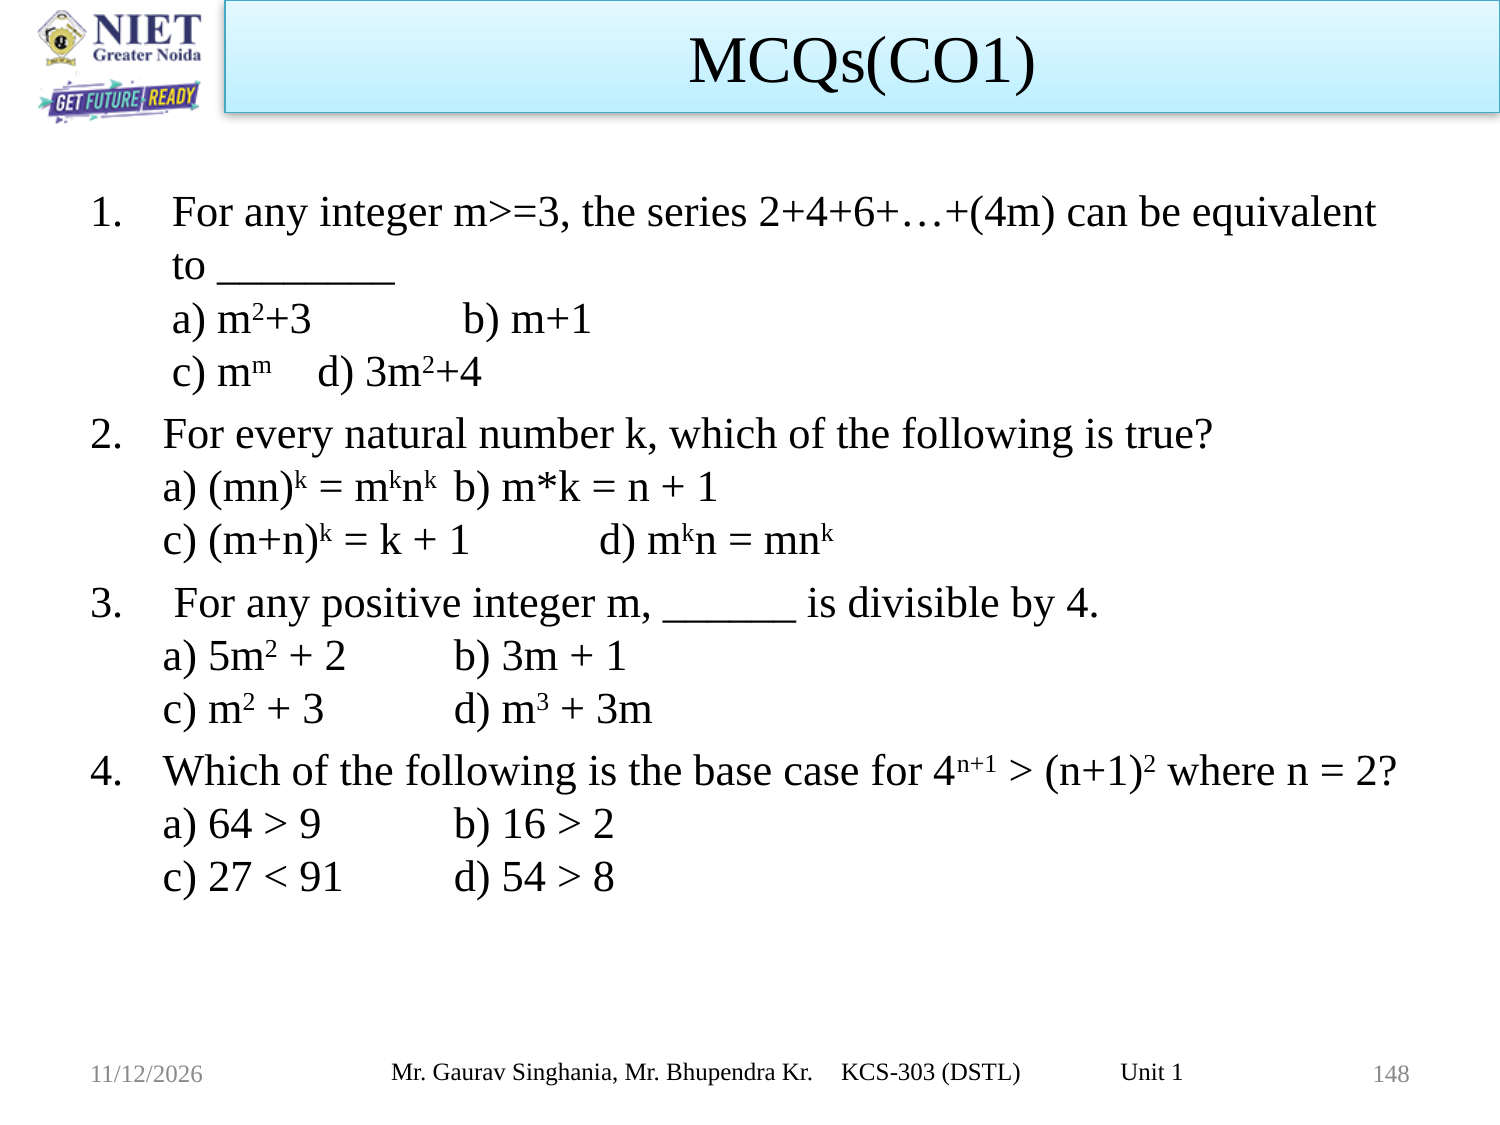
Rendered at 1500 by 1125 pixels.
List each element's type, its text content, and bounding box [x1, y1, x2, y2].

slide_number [75, 1042, 425, 1103]
slide_number 148 [1074, 1042, 1425, 1103]
list For any integer m>=3, the series 2+4+6+…+(4m) can be equivalent to ________ a) m2+3 b) m+1 c) mm d) 3m2+4 For every natural number k, which of the following is true? a) (mn)k = mknk b) m*k = n + 1 c) (m+n)k = k + 1 d) mkn = mnk For any positive integer m, ______ is divisible by 4. a) 5m2 + 2 b) 3m + 1 c) m2 + 3 d) m3 + 3m Which of the following is the base case for 4n+1 > (n+1)2 where n = 2? a) 64 > 9 b) 16 > 2 c) 27 < 91 d) 54 > 8 [75, 174, 1425, 918]
picture [0, 0, 238, 135]
text_box MCQs(CO1) [238, 0, 1500, 113]
footer Mr. Gaurav Singhania, Mr. Bhupendra Kr. KCS-303 (DSTL) Unit 1 [375, 1040, 1200, 1100]
